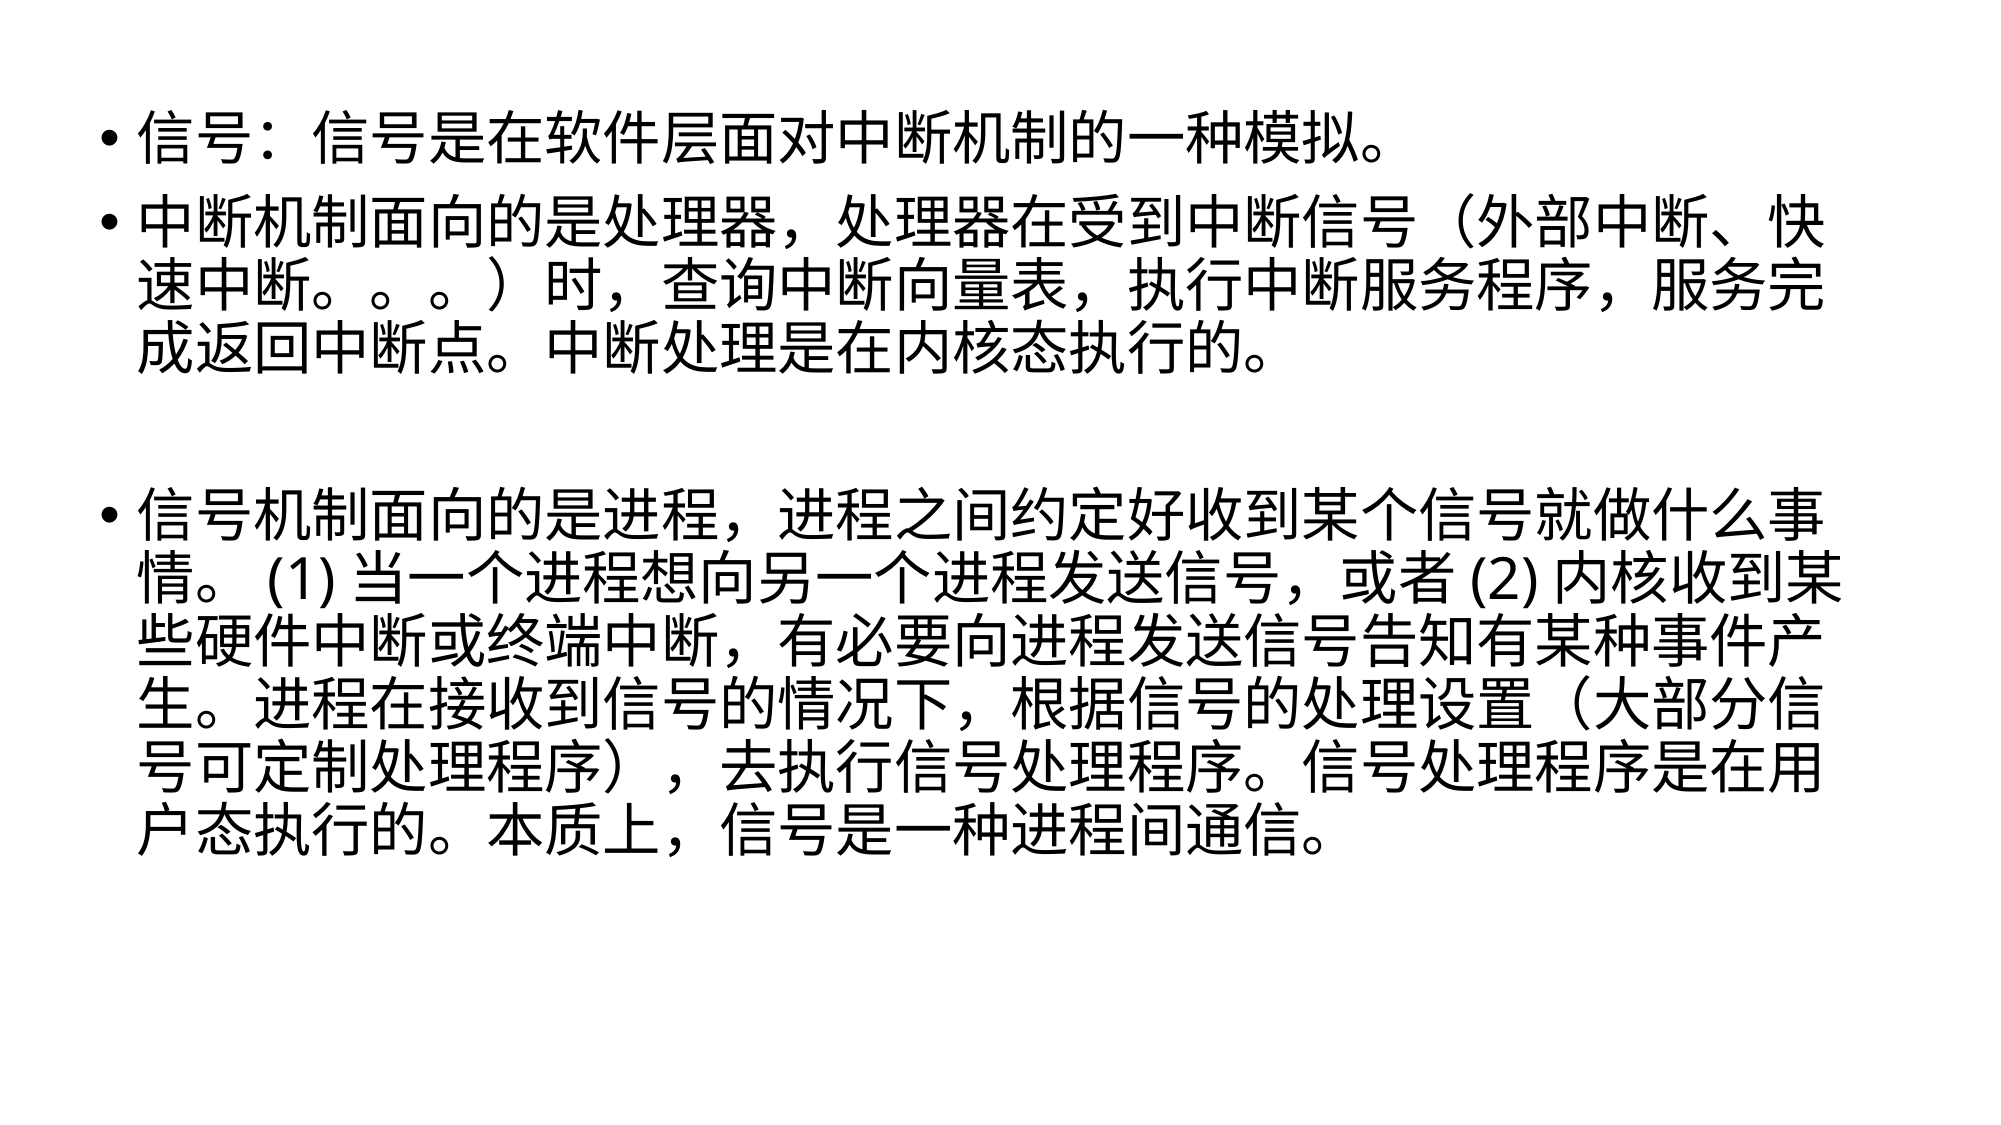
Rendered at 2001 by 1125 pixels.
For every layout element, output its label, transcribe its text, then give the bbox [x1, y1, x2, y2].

list 信号：信号是在软件层面对中断机制的一种模拟。 中断机制面向的是处理器，处理器在受到中断信号（外部中断、快速中断。。。）时，查询中断向量表，执行中断服务程序，服务完成返回中断点。中断处理是在内核态执行的。 信号机制面向的是进程，进程之间约定好收到某个信号就做什么事情。(1)当一个进程想向另一个进程发送信号，或者(2)内核收到某些硬件中断或终端中断，有必要向进程发送信号告知有某种事件产生。进程在接收到信号的情况下，根据信号的处理设置（大部分信号可定制处理程序），去执行信号处理程序。信号处理程序是在用户态执行的。本质上，信号是一种进程间通信。 [84, 101, 1863, 1014]
